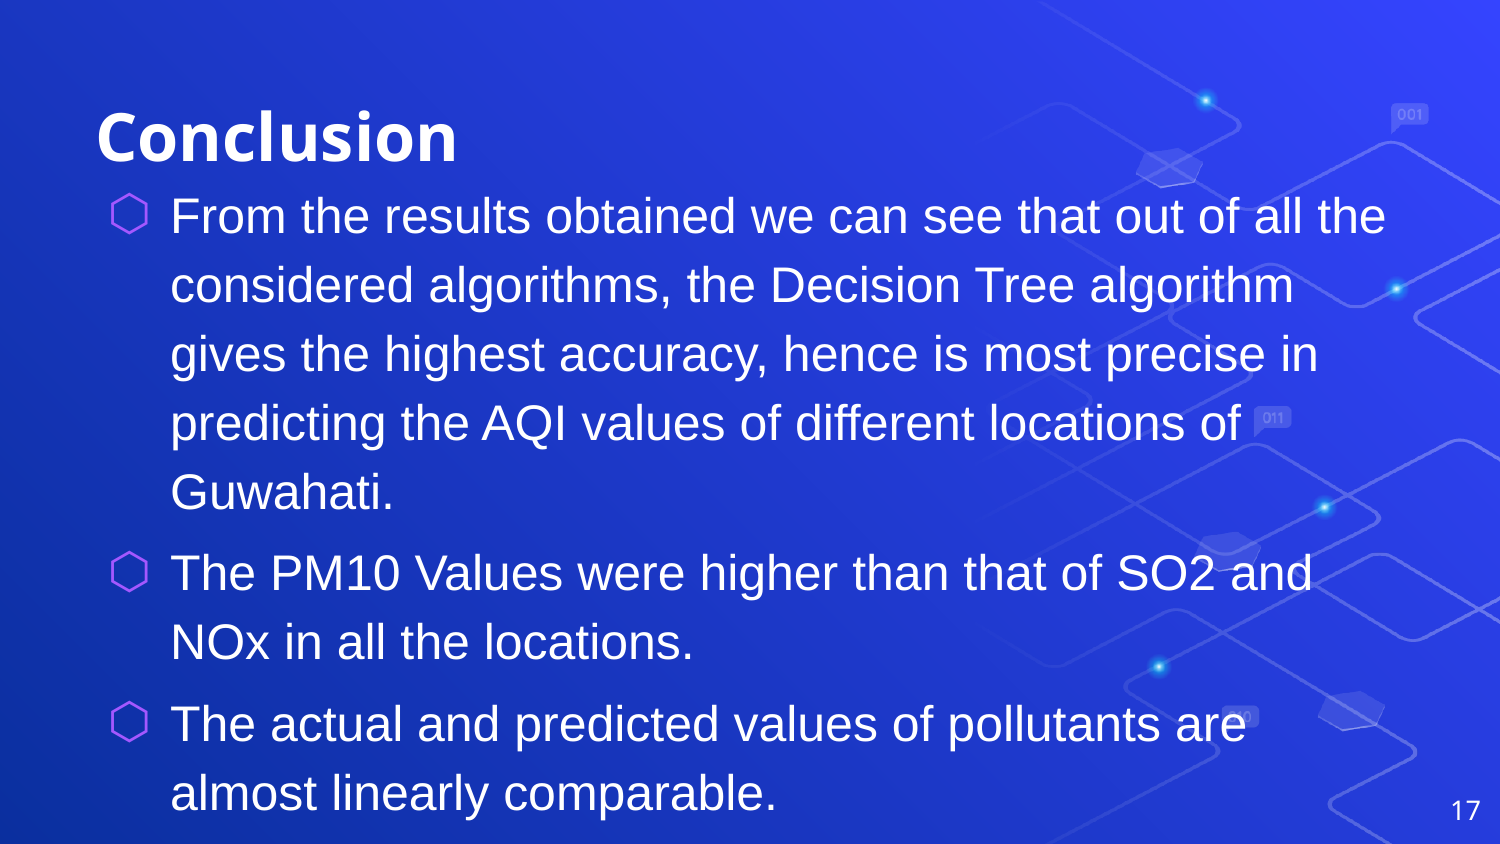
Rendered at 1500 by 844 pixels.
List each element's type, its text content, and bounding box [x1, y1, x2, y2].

title Conclusion [95, 33, 1082, 174]
picture [0, 0, 1500, 844]
slide_number ‹#› [1391, 779, 1482, 844]
list From the results obtained we can see that out of all the considered algorithms, the Decision Tree algorithm gives the highest accuracy, hence is most precise in predicting the AQI values of different locations of Guwahati. The PM10 Values were higher than that of SO2 and NOx in all the locations. The actual and predicted values of pollutants are almost linearly comparable. [95, 174, 1392, 741]
